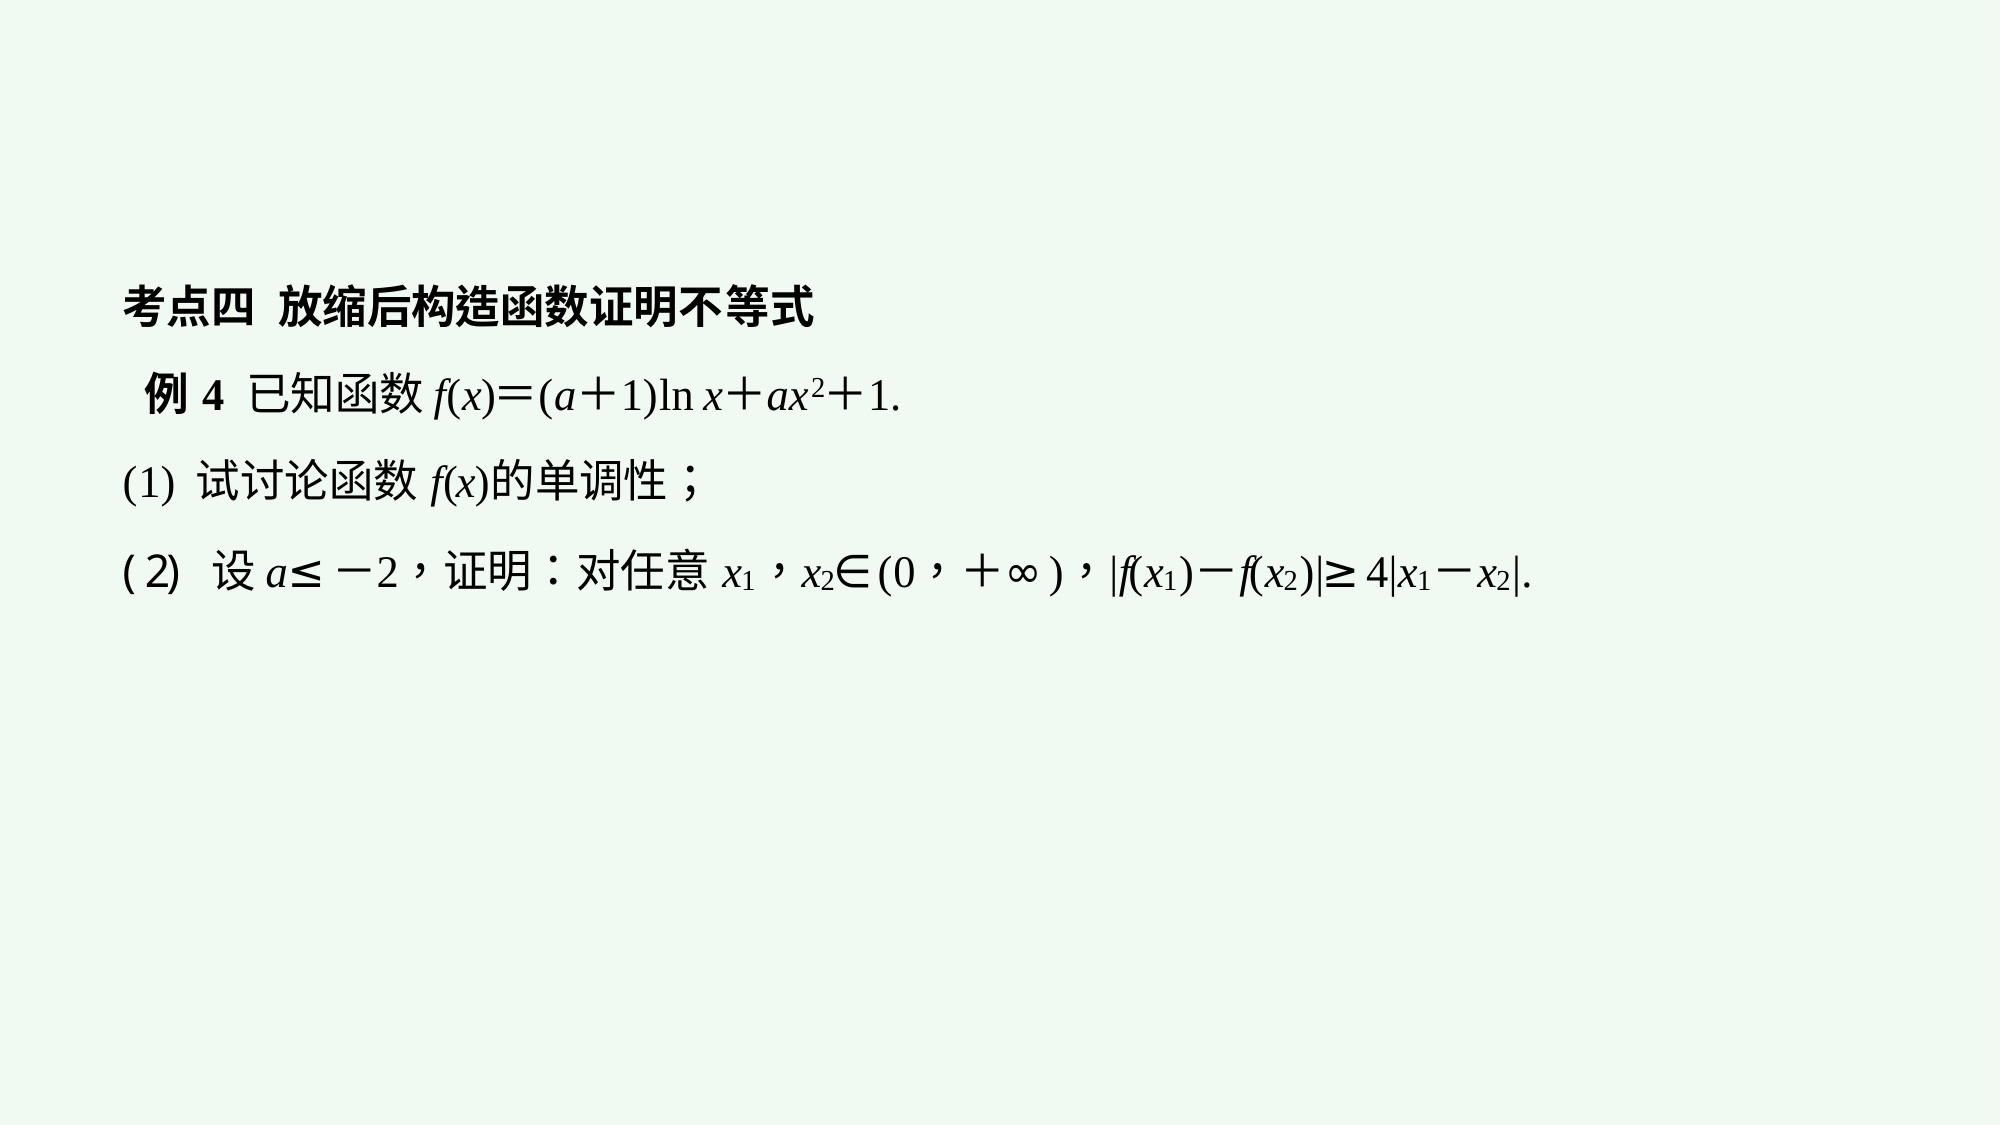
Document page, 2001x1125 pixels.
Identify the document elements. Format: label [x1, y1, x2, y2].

text_box [122, 278, 1881, 633]
